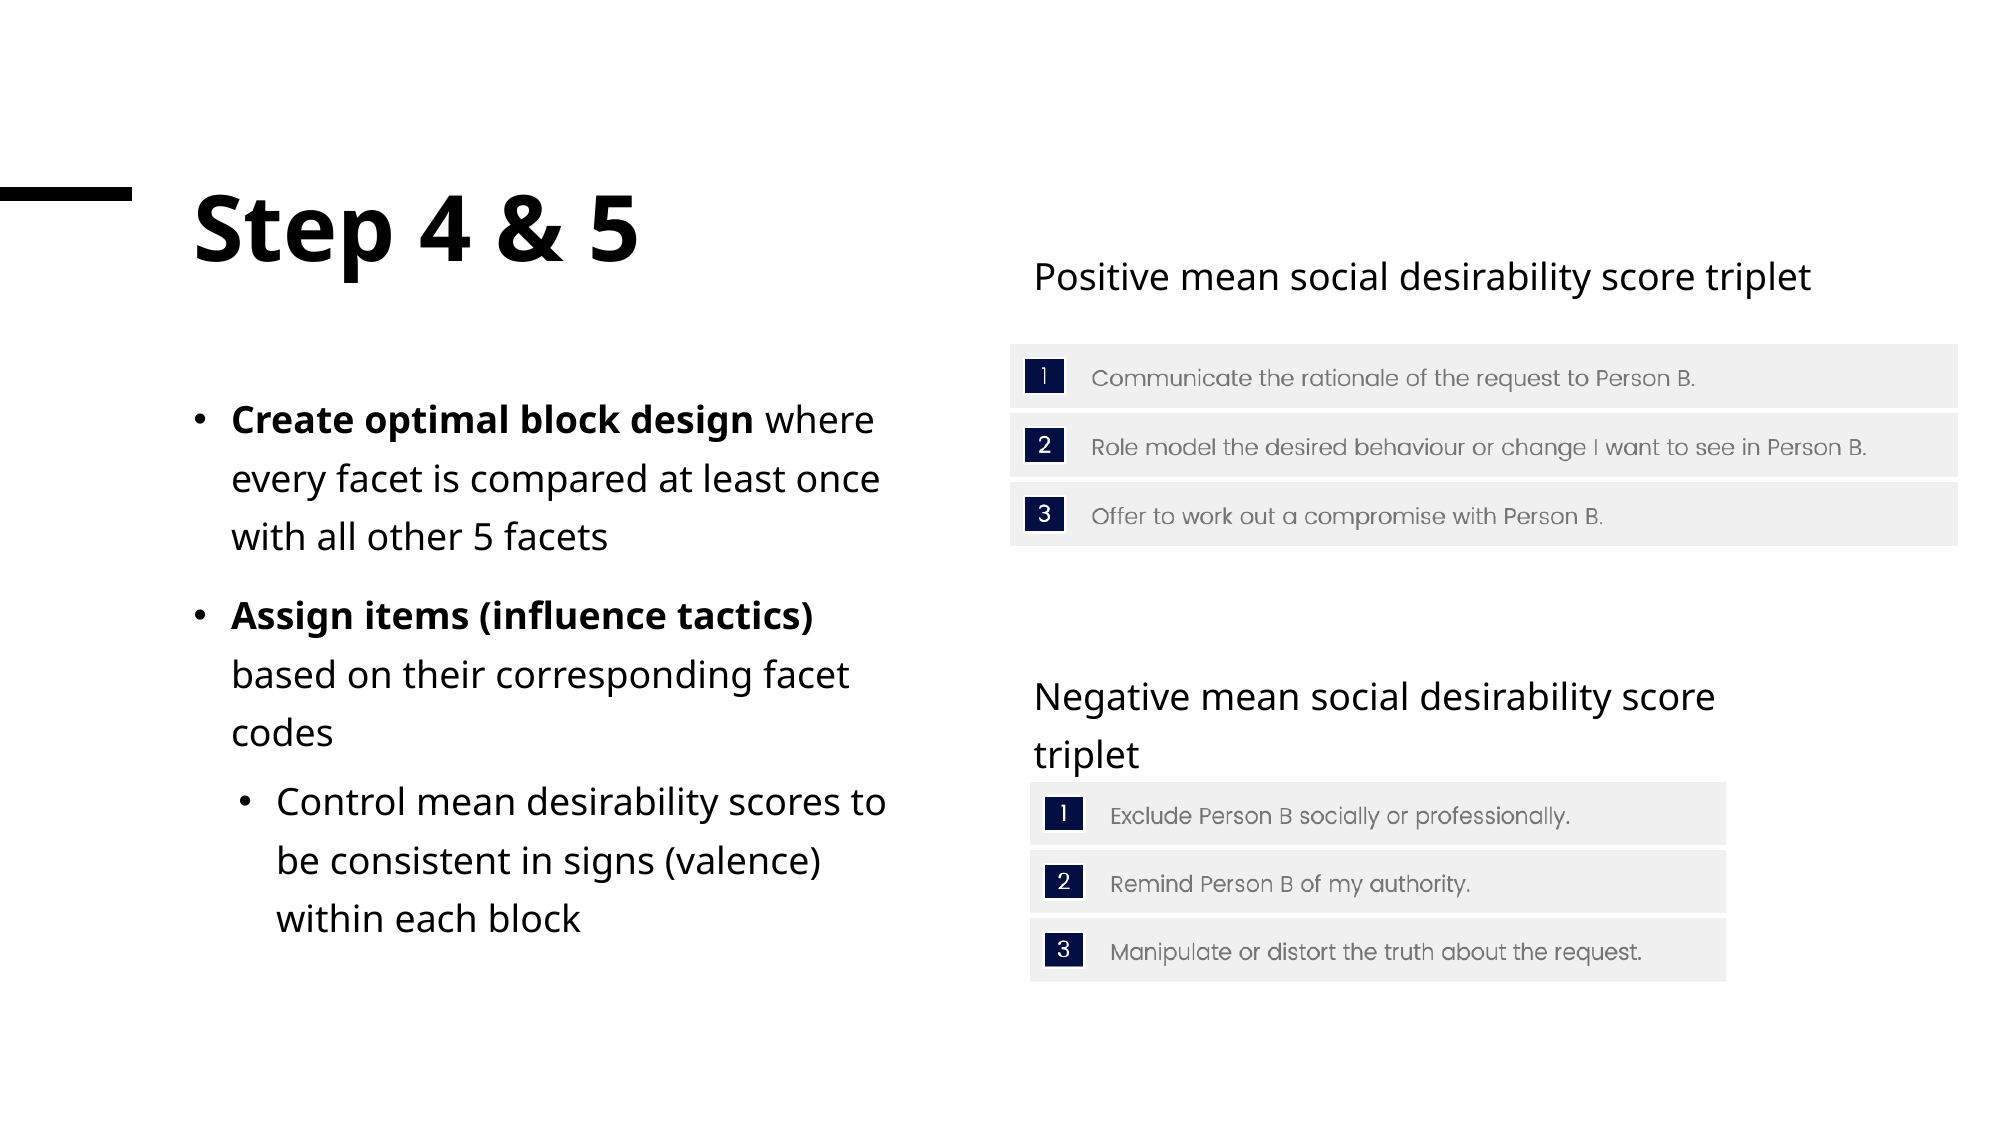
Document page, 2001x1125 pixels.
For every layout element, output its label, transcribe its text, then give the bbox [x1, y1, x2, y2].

picture [954, 320, 2001, 614]
list Create optimal block design where every facet is compared at least once with all other 5 facets Assign items (influence tactics) based on their corresponding facet codes Control mean desirability scores to be consistent in signs (valence) within each block [178, 375, 921, 1005]
text_box Negative mean social desirability score triplet [1018, 651, 1841, 814]
picture [1018, 746, 1727, 1041]
text_box Positive mean social desirability score triplet [1018, 231, 1841, 320]
title Step 4 & 5 [178, 178, 1807, 392]
